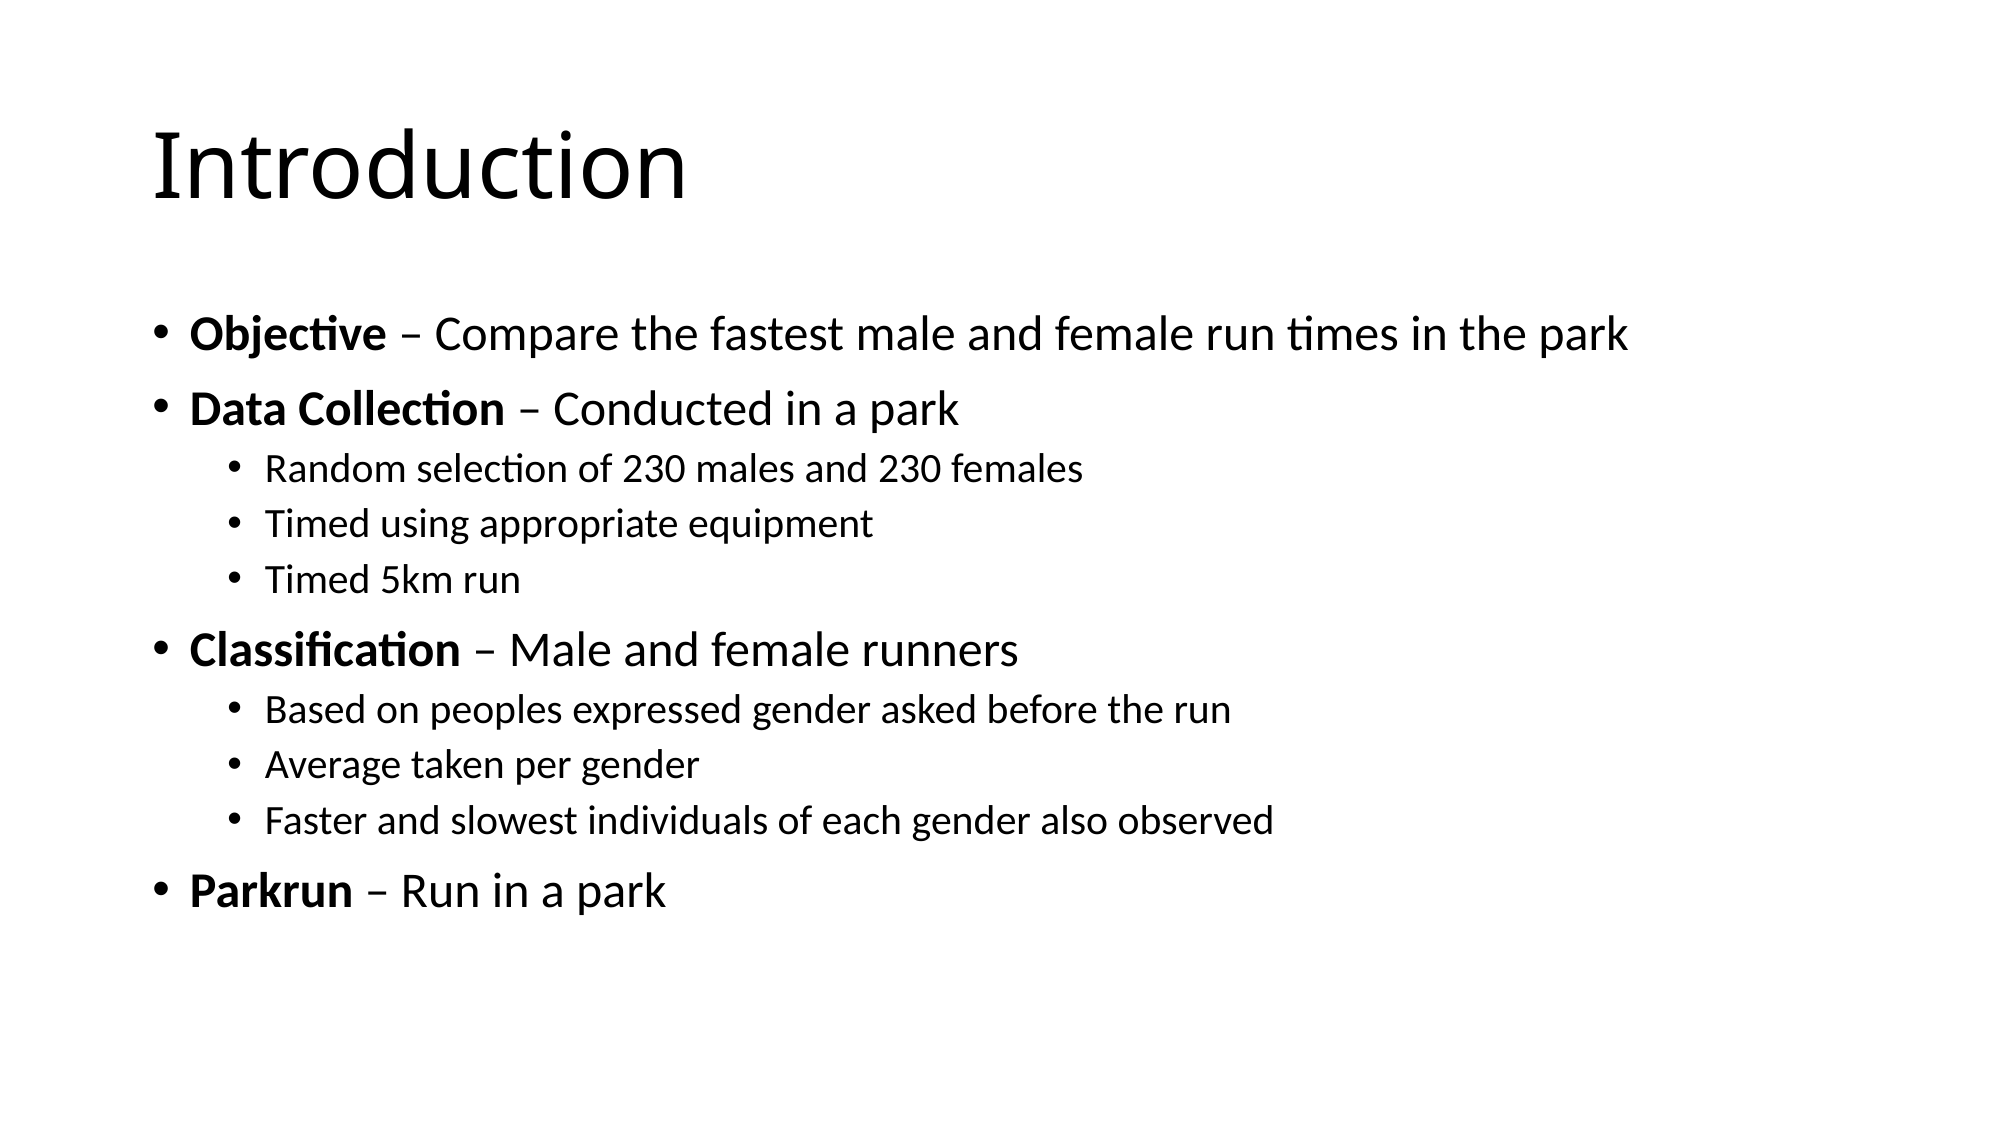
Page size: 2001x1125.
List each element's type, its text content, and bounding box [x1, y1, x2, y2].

title Introduction [137, 59, 1863, 278]
list Objective – Compare the fastest male and female run times in the park Data Collection – Conducted in a park Random selection of 230 males and 230 females Timed using appropriate equipment Timed 5km run Classification – Male and female runners Based on peoples expressed gender asked before the run Average taken per gender Faster and slowest individuals of each gender also observed Parkrun – Run in a park [137, 299, 1863, 1014]
